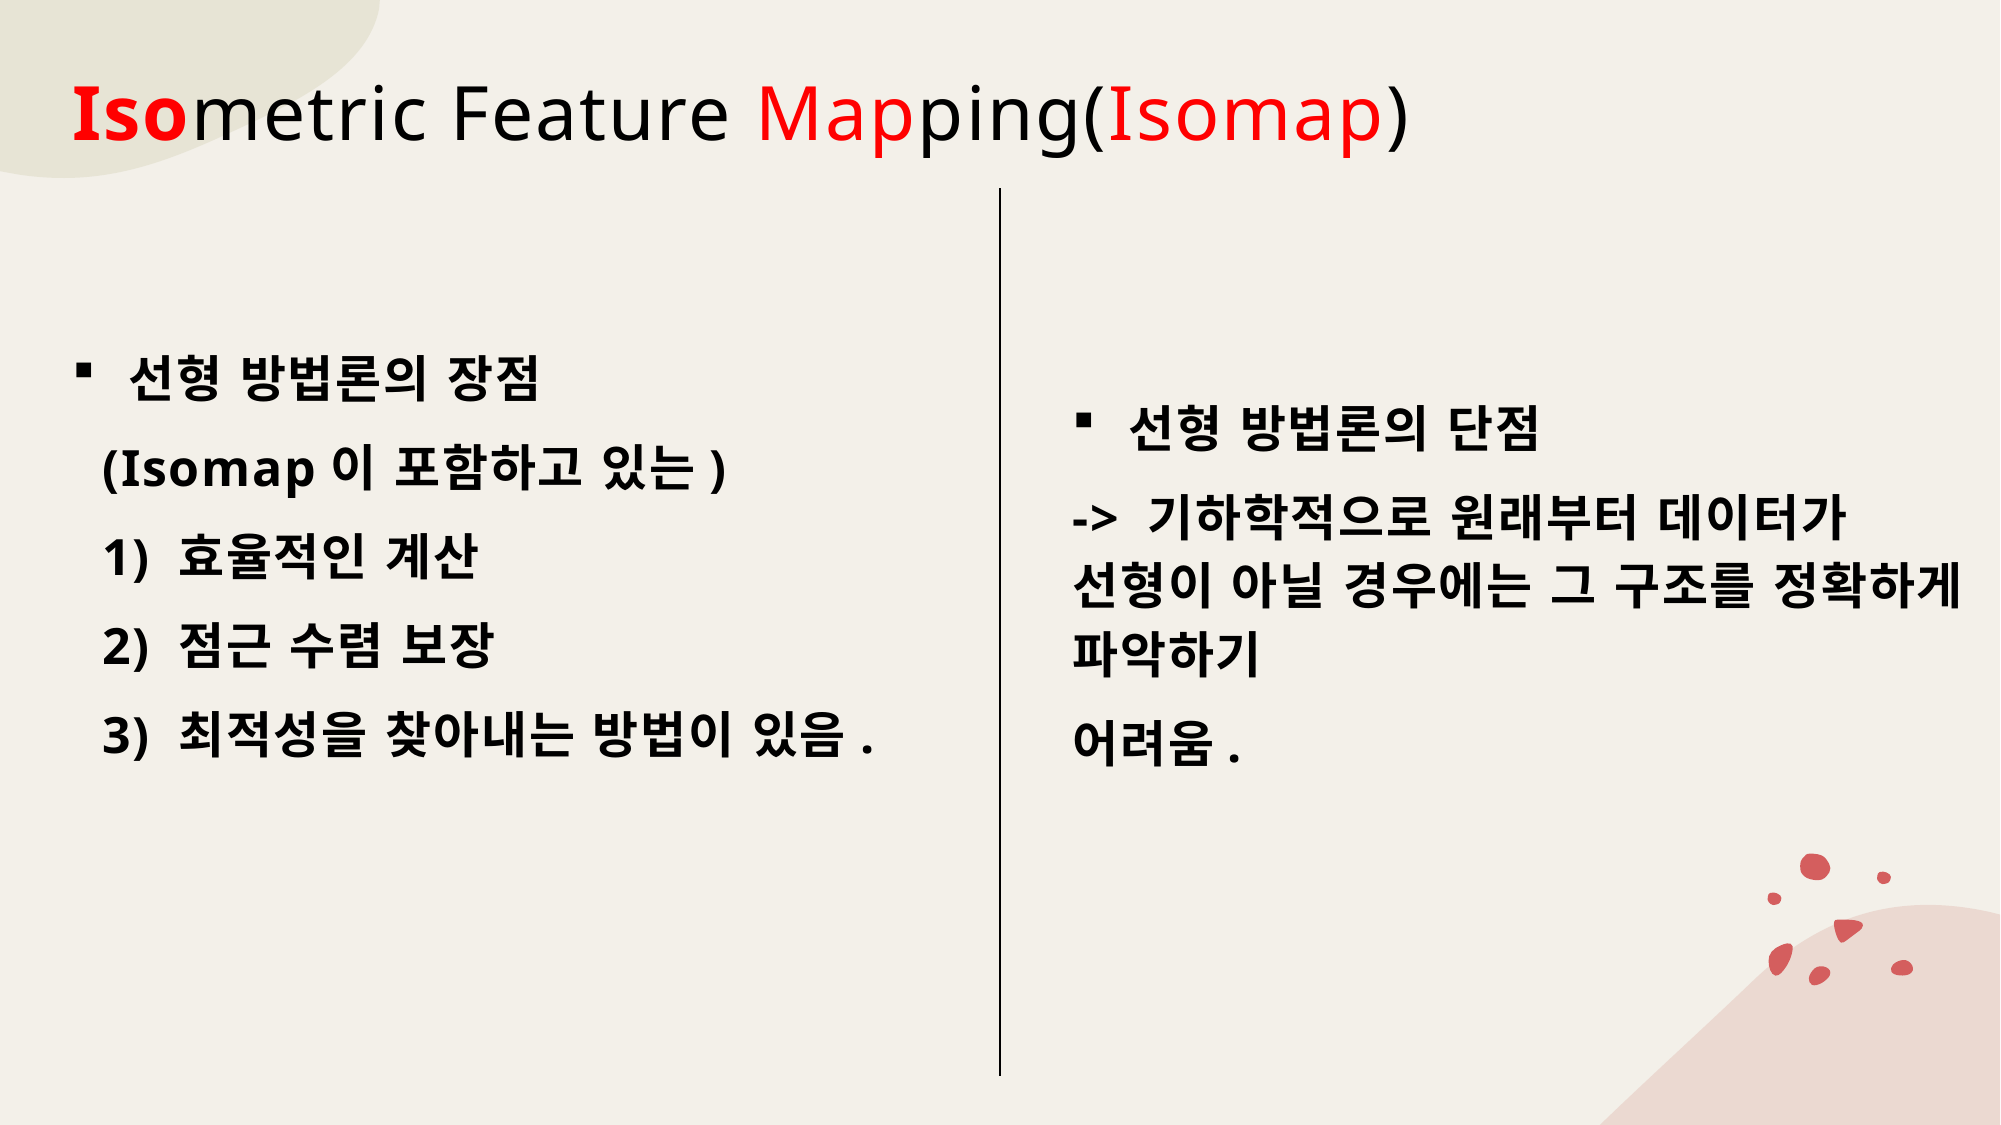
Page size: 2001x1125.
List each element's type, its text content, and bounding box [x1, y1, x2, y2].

text_box 선형 방법론의 단점 -> 기하학적으로 원래부터 데이터가 선형이 아닐 경우에는 그 구조를 정확하게 파악하기 어려움. [1054, 370, 2000, 563]
text_box 선형 방법론의 장점 (Isomap이 포함하고 있는) 1) 효율적인 계산 2) 점근 수렴 보장 3) 최적성을 찾아내는 방법이 있음. [54, 320, 999, 513]
title Isometric Feature Mapping(Isomap) [54, 45, 1887, 171]
